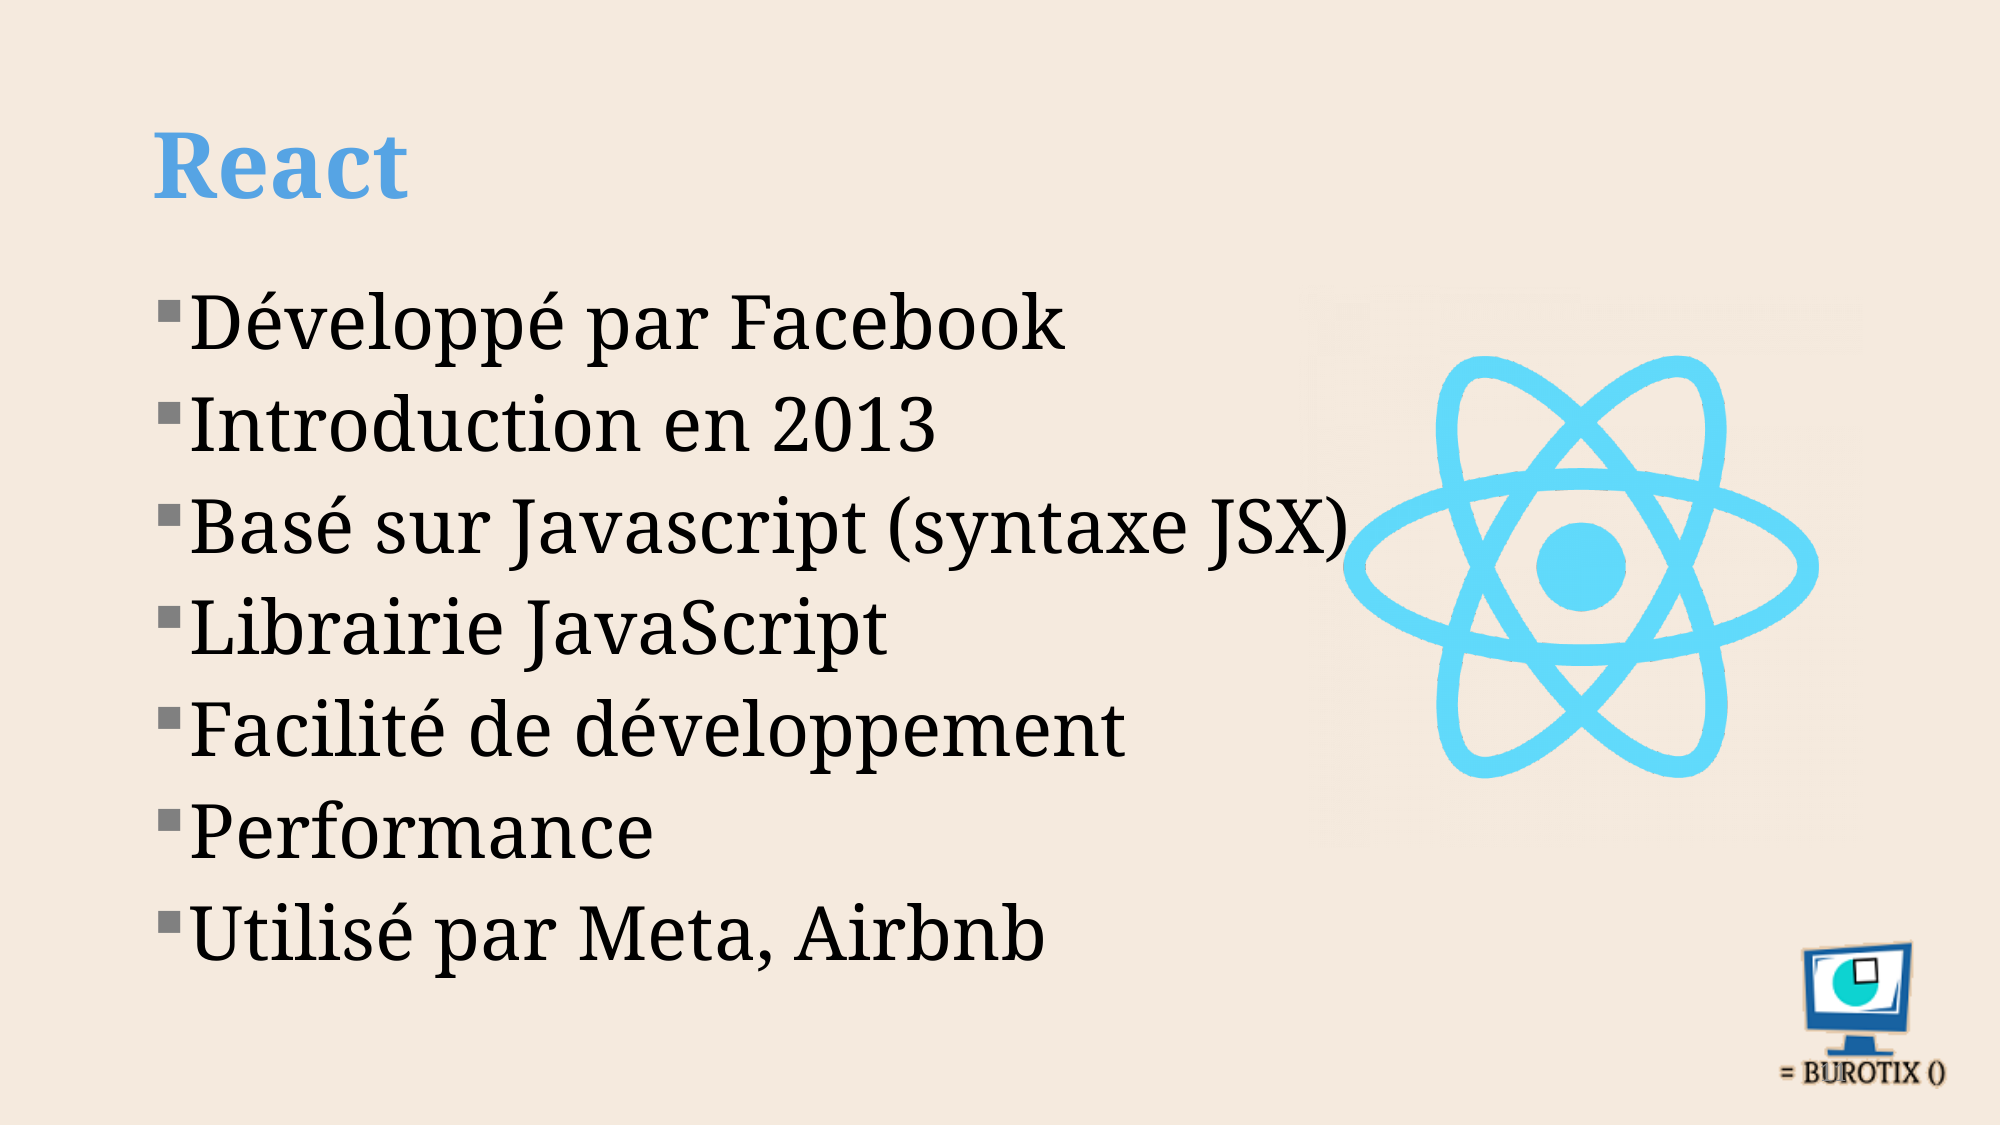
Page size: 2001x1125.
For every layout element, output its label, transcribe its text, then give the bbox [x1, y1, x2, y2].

title React [137, 59, 1863, 277]
slide_number 11 [1412, 1043, 1863, 1104]
picture [1776, 938, 1949, 1089]
picture [1299, 284, 1863, 848]
list Développé par Facebook Introduction en 2013 Basé sur Javascript (syntaxe JSX) Librairie JavaScript Facilité de développement Performance Utilisé par Meta, Airbnb [137, 277, 1863, 1014]
